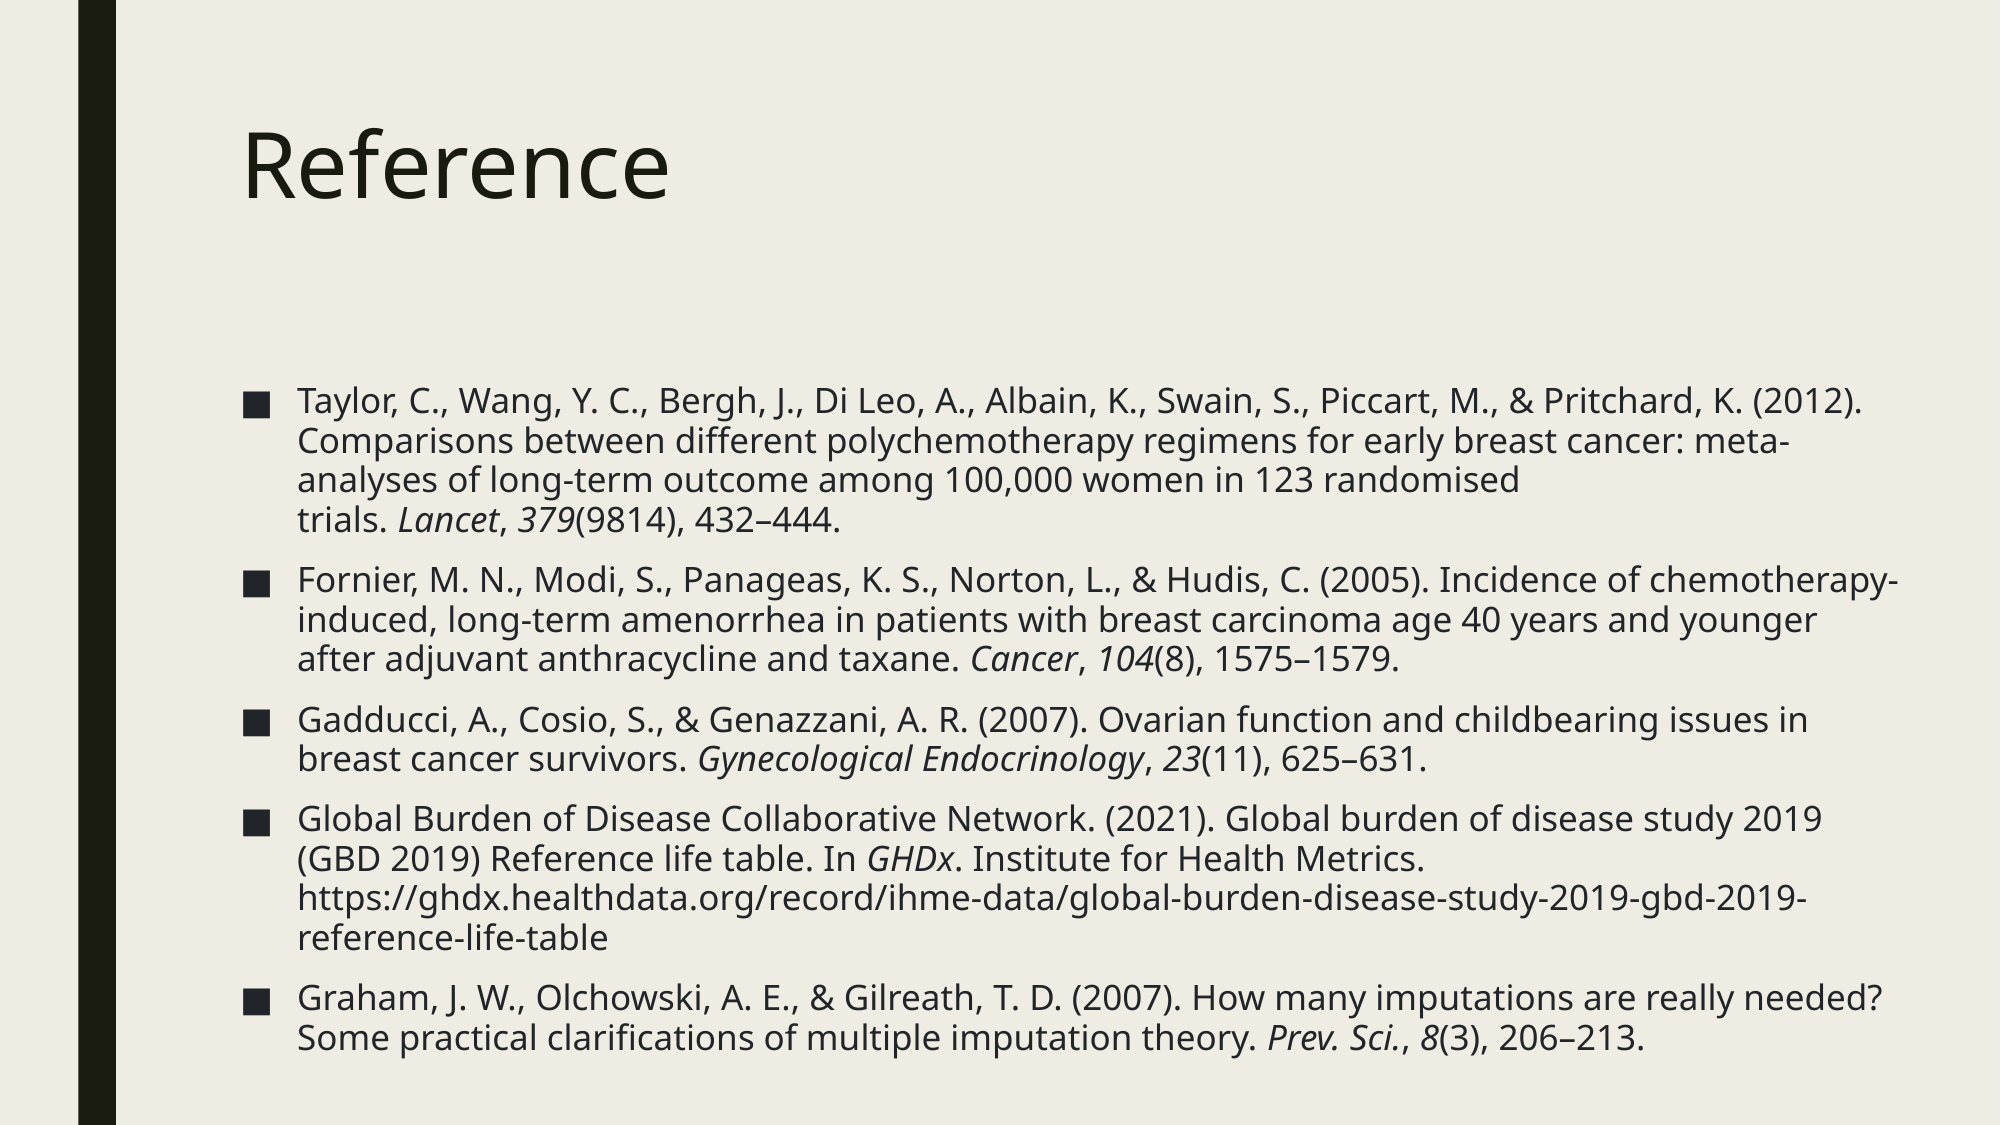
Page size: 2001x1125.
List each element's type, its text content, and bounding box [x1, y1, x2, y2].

title Reference [225, 112, 1800, 357]
list Taylor, C., Wang, Y. C., Bergh, J., Di Leo, A., Albain, K., Swain, S., Piccart, M., & Pritchard, K. (2012). Comparisons between different polychemotherapy regimens for early breast cancer: meta-analyses of long-term outcome among 100,000 women in 123 randomised trials. Lancet, 379(9814), 432–444. Fornier, M. N., Modi, S., Panageas, K. S., Norton, L., & Hudis, C. (2005). Incidence of chemotherapy-induced, long-term amenorrhea in patients with breast carcinoma age 40 years and younger after adjuvant anthracycline and taxane. Cancer, 104(8), 1575–1579. Gadducci, A., Cosio, S., & Genazzani, A. R. (2007). Ovarian function and childbearing issues in breast cancer survivors. Gynecological Endocrinology, 23(11), 625–631. Global Burden of Disease Collaborative Network. (2021). Global burden of disease study 2019 (GBD 2019) Reference life table. In GHDx. Institute for Health Metrics. https://ghdx.healthdata.org/record/ihme-data/global-burden-disease-study-2019-gbd-2019-reference-life-table Graham, J. W., Olchowski, A. E., & Gilreath, T. D. (2007). How many imputations are really needed? Some practical clarifications of multiple imputation theory. Prev. Sci., 8(3), 206–213. [225, 375, 1920, 1074]
